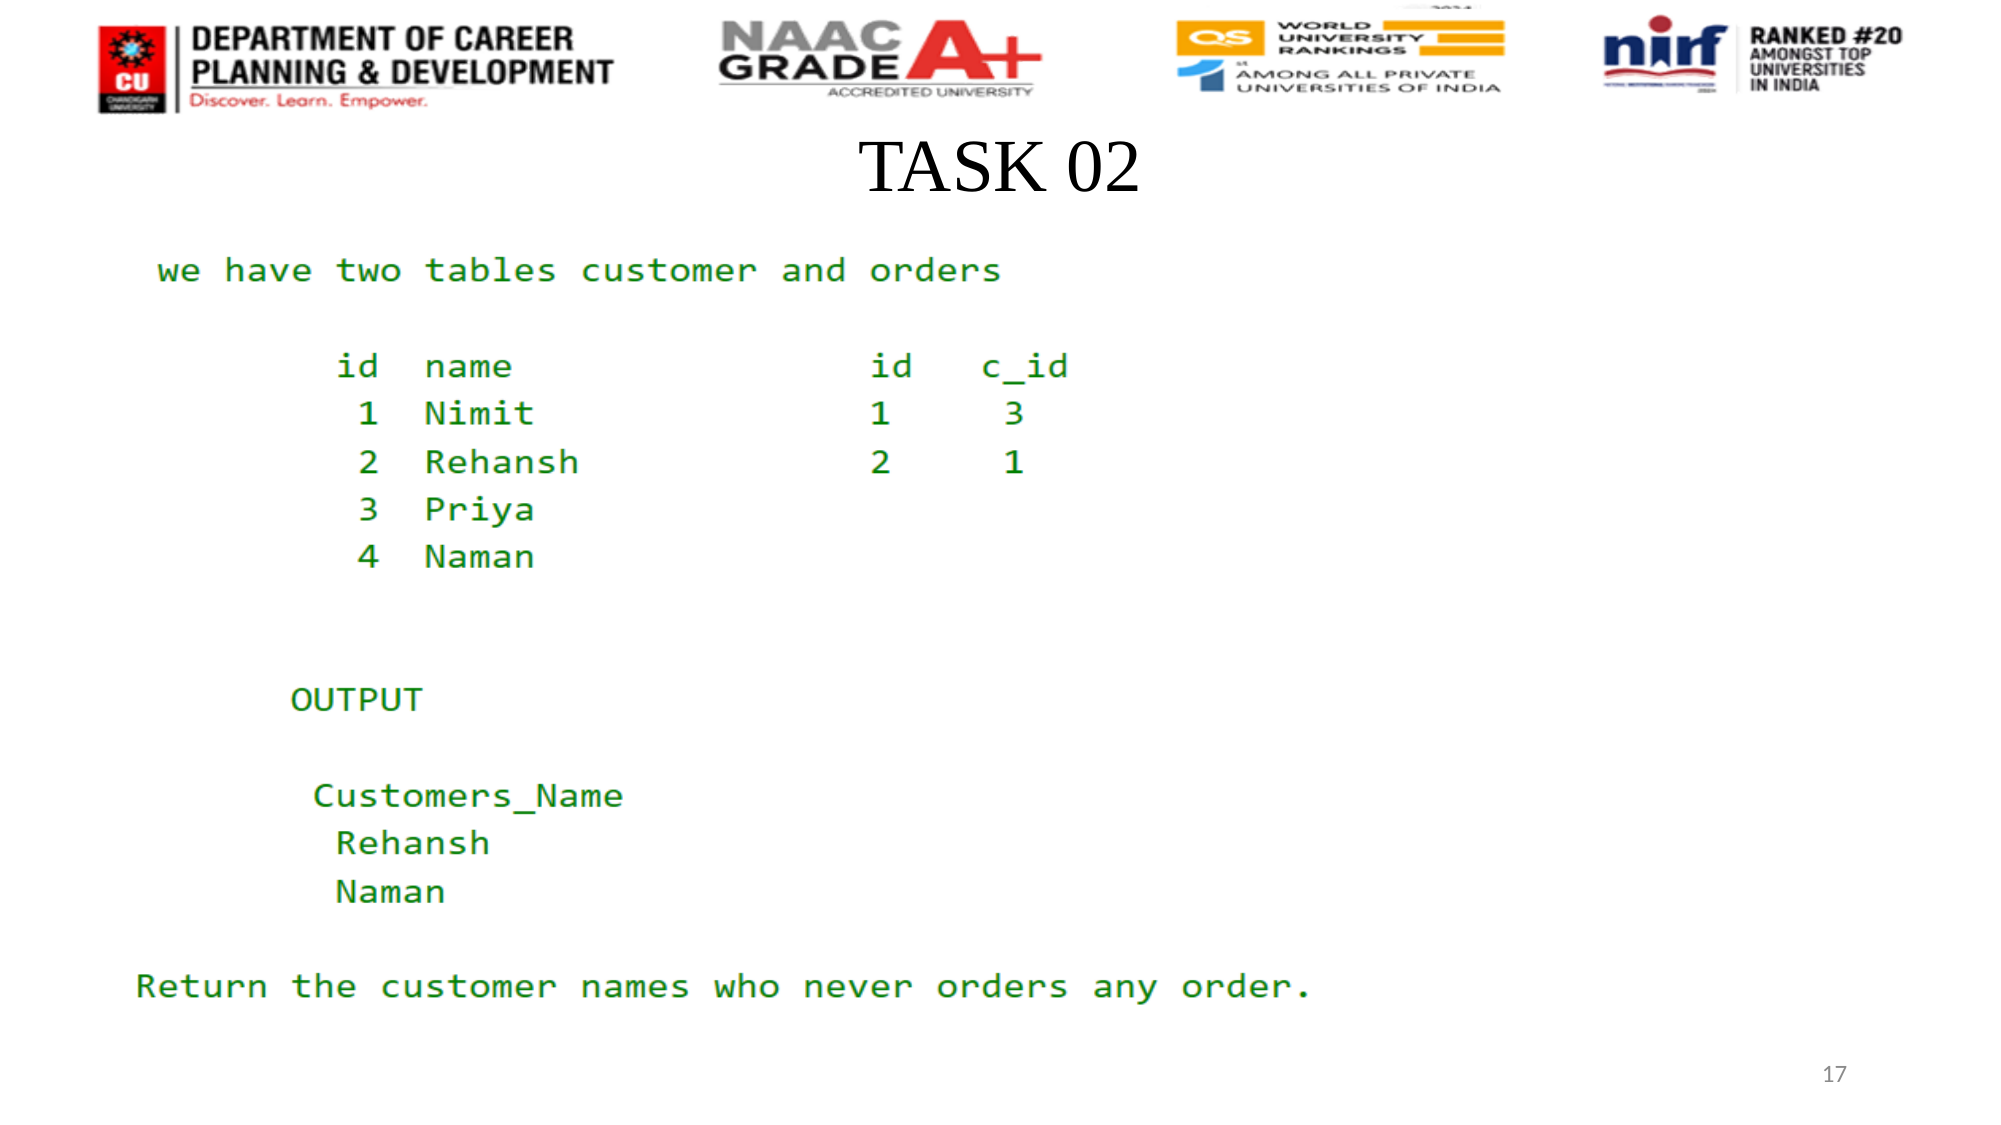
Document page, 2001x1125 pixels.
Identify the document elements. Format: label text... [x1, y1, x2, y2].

picture [137, 240, 1336, 1009]
slide_number 17 [1412, 1042, 1863, 1103]
picture [61, 3, 1919, 135]
title TASK 02 [137, 115, 1863, 219]
